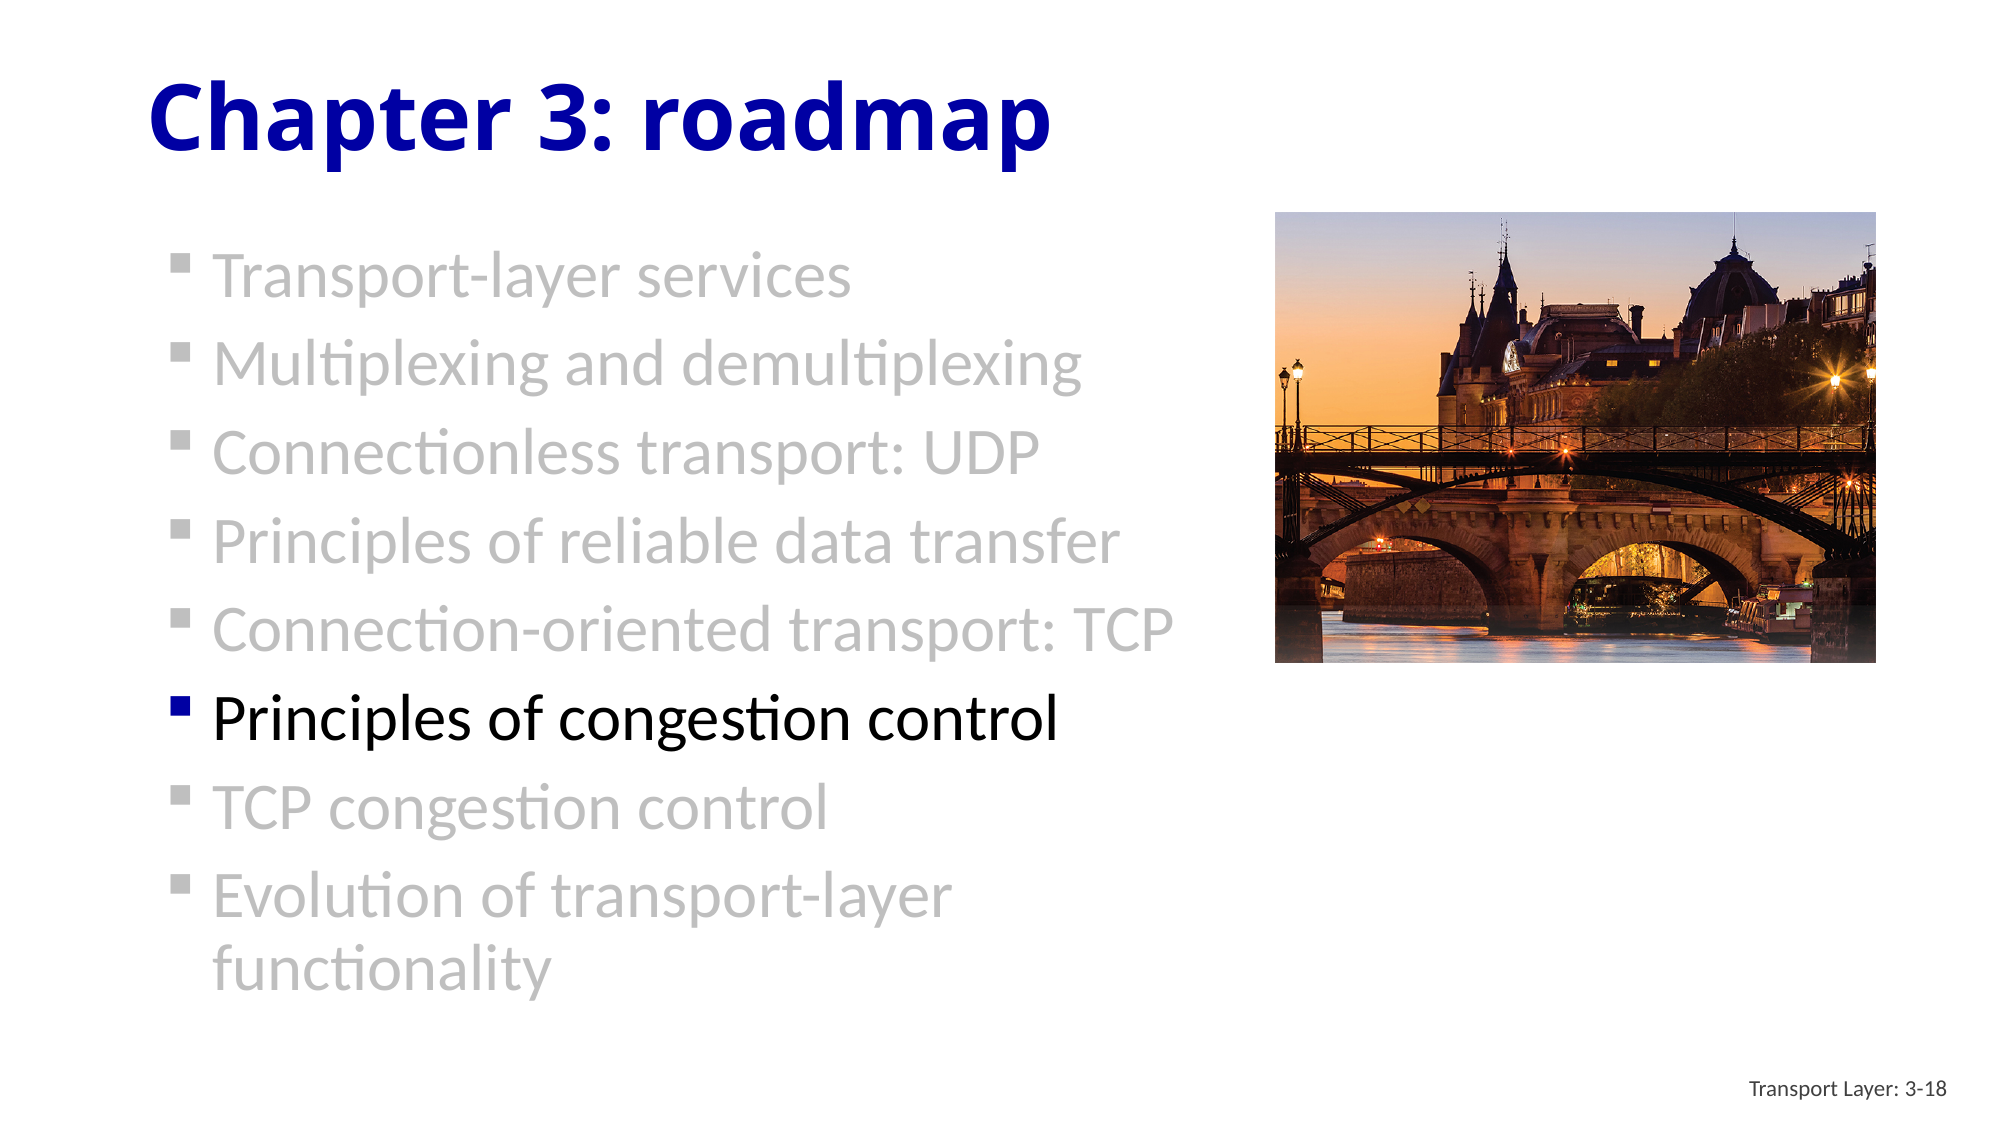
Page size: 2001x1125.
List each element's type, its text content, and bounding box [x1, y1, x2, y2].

list Transport-layer services Multiplexing and demultiplexing Connectionless transport: UDP Principles of reliable data transfer Connection-oriented transport: TCP Principles of congestion control TCP congestion control Evolution of transport-layer functionality [131, 231, 1217, 1057]
picture [1275, 212, 1876, 663]
title Chapter 3: roadmap [131, 47, 1856, 195]
slide_number Transport Layer: 3-18 [1512, 1056, 1963, 1117]
